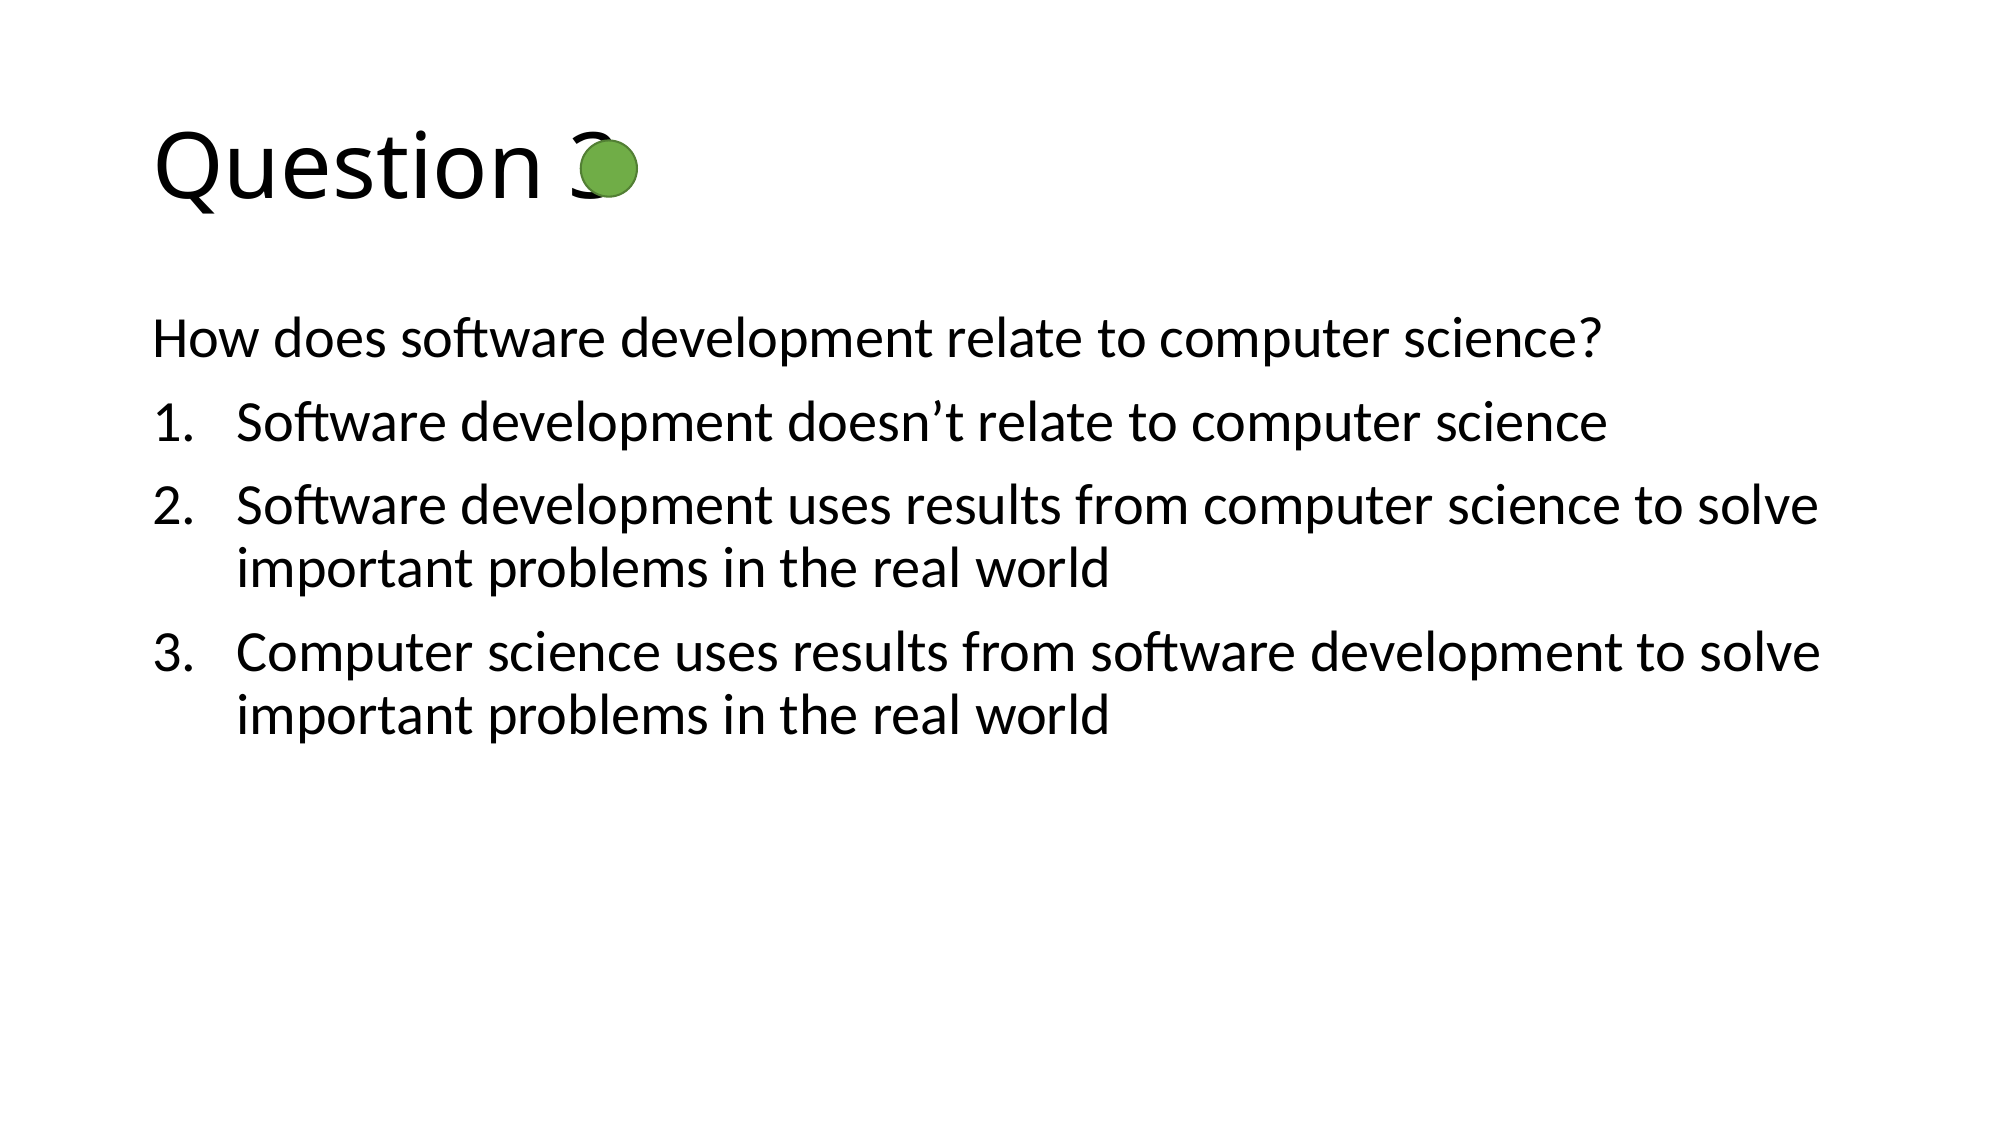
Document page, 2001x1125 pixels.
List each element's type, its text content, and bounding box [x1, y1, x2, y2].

text_box [579, 139, 639, 198]
list How does software development relate to computer science? Software development doesn’t relate to computer science Software development uses results from computer science to solve important problems in the real world Computer science uses results from software development to solve important problems in the real world [137, 299, 1863, 1014]
title Question 3 [137, 59, 1863, 278]
